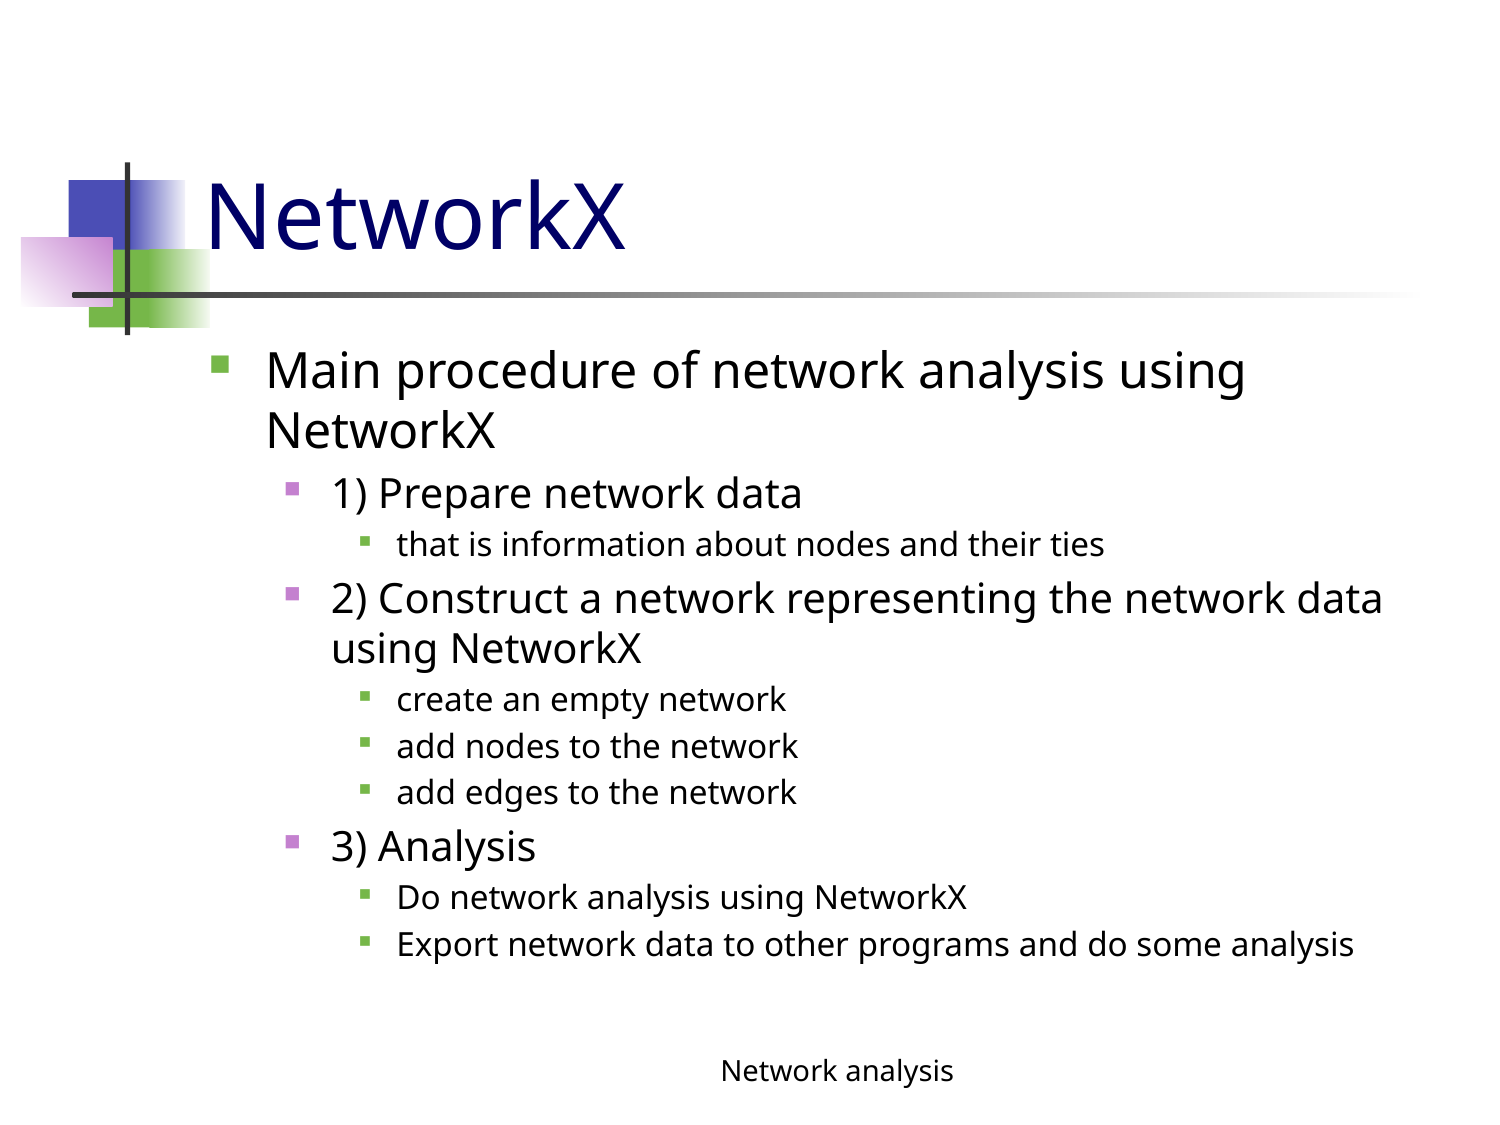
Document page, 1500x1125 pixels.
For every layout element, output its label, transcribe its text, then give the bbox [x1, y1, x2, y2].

list Main procedure of network analysis using NetworkX 1) Prepare network data that is information about nodes and their ties 2) Construct a network representing the network data using NetworkX create an empty network add nodes to the network add edges to the network 3) Analysis Do network analysis using NetworkX Export network data to other programs and do some analysis [193, 331, 1469, 1006]
footer Network analysis [600, 1024, 1075, 1100]
title NetworkX [188, 35, 1468, 275]
